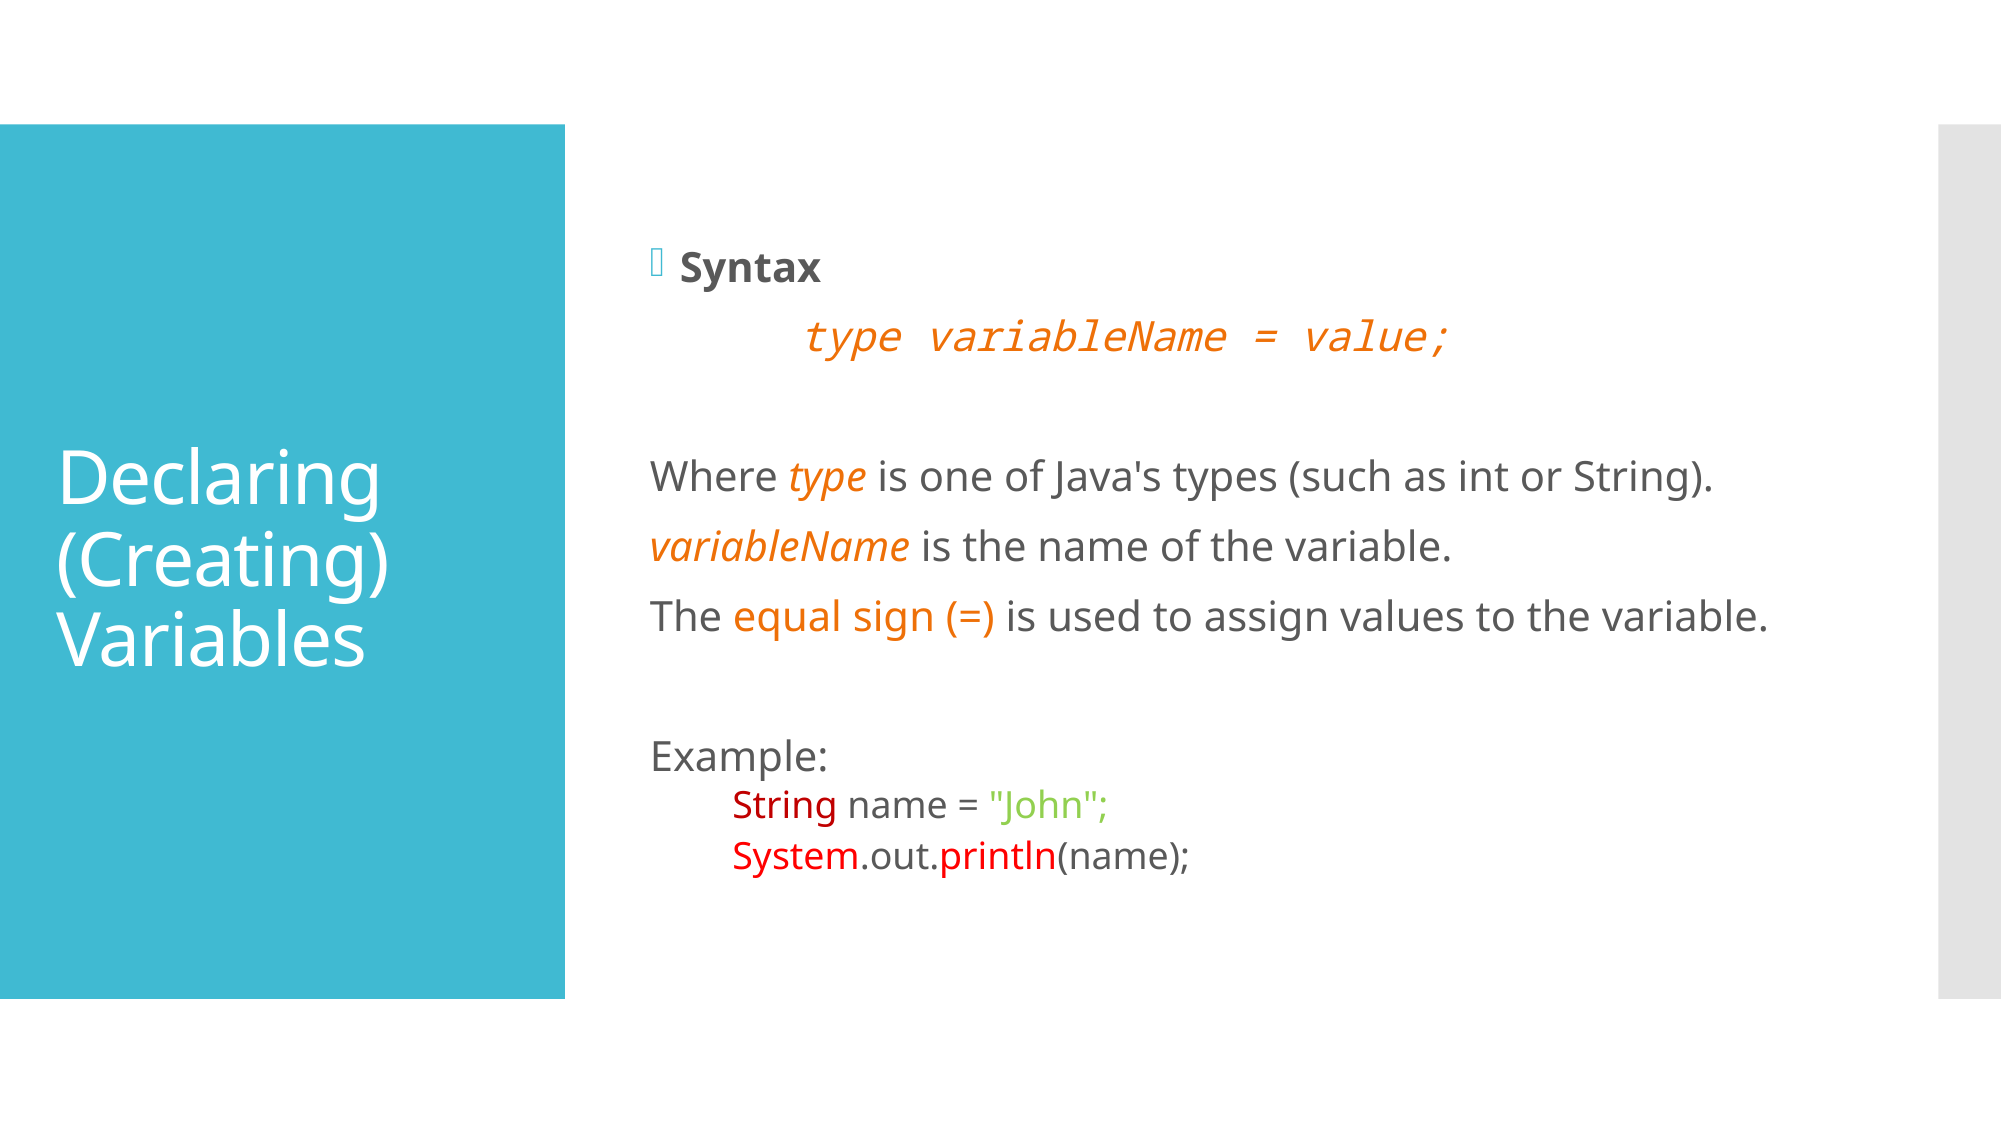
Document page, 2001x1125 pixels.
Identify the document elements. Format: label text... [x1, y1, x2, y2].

title Declaring (Creating) Variables [41, 184, 551, 940]
list Syntax type variableName = value; Where type is one of Java's types (such as int or String). variableName is the name of the variable. The equal sign (=) is used to assign values to the variable. Example: String name = "John"; System.out.println(name); [634, 141, 1835, 982]
